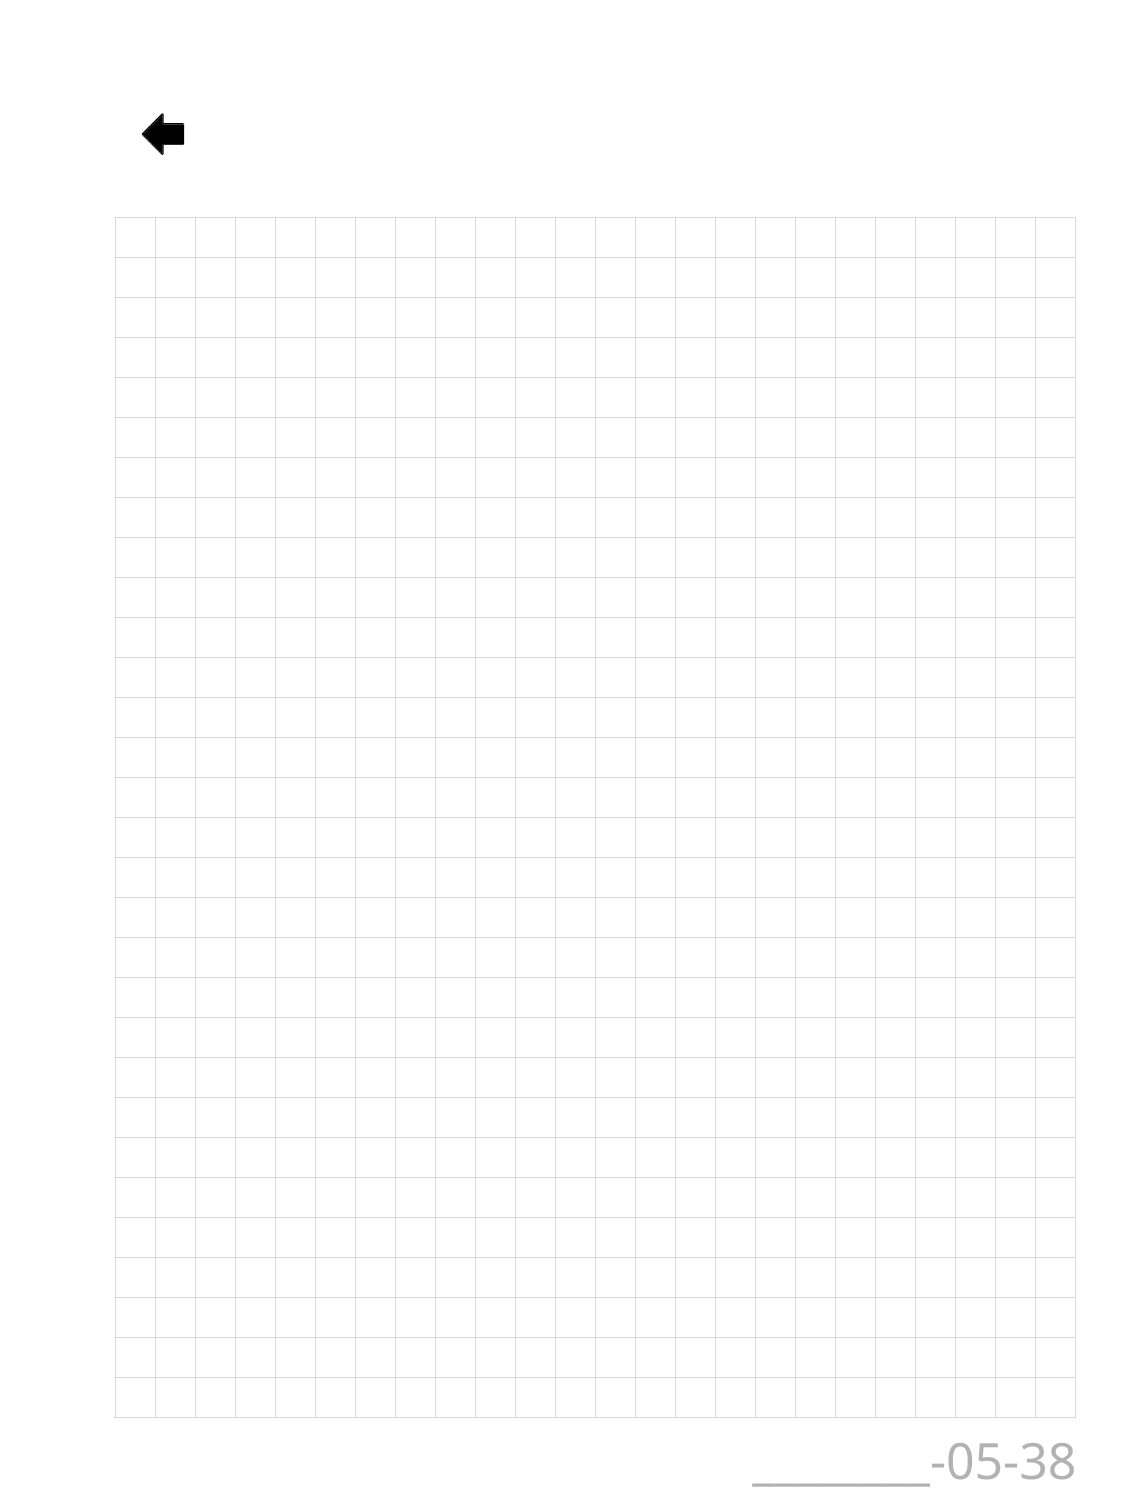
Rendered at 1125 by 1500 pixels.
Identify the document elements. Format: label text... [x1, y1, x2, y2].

slide_number ________-05-38 [537, 1430, 1077, 1491]
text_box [113, 113, 1077, 1418]
picture [142, 114, 184, 155]
